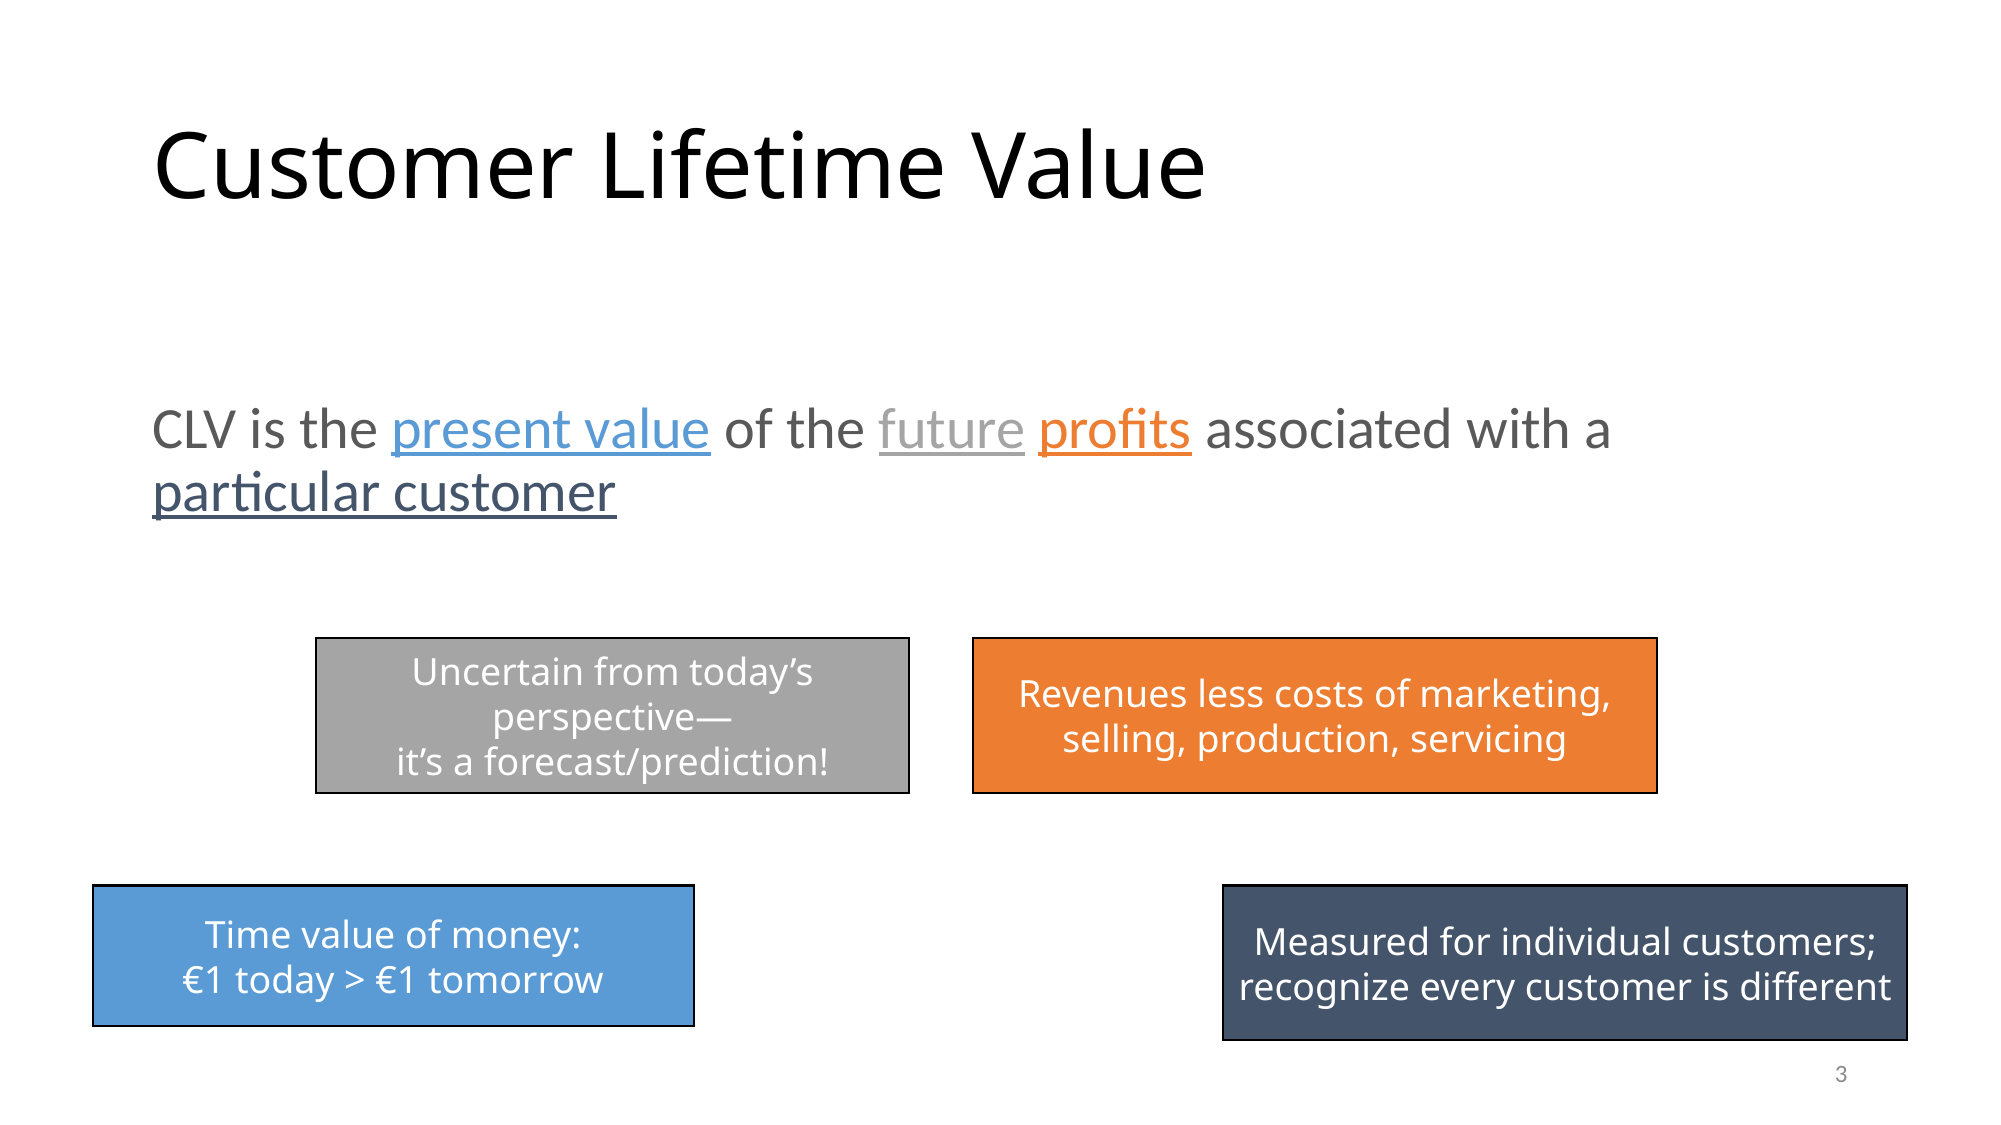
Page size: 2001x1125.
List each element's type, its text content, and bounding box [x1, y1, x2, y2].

slide_number 3 [1412, 1042, 1863, 1103]
text_box Revenues less costs of marketing, selling, production, servicing [972, 637, 1658, 794]
text_box Time value of money: €1 today > €1 tomorrow [92, 884, 695, 1027]
list CLV is the present value of the future profits associated with a particular customer [137, 299, 1863, 1014]
text_box Uncertain from today’s perspective— it’s a forecast/prediction! [315, 637, 910, 794]
text_box Measured for individual customers; recognize every customer is different [1222, 884, 1908, 1041]
title Customer Lifetime Value [137, 59, 1863, 278]
